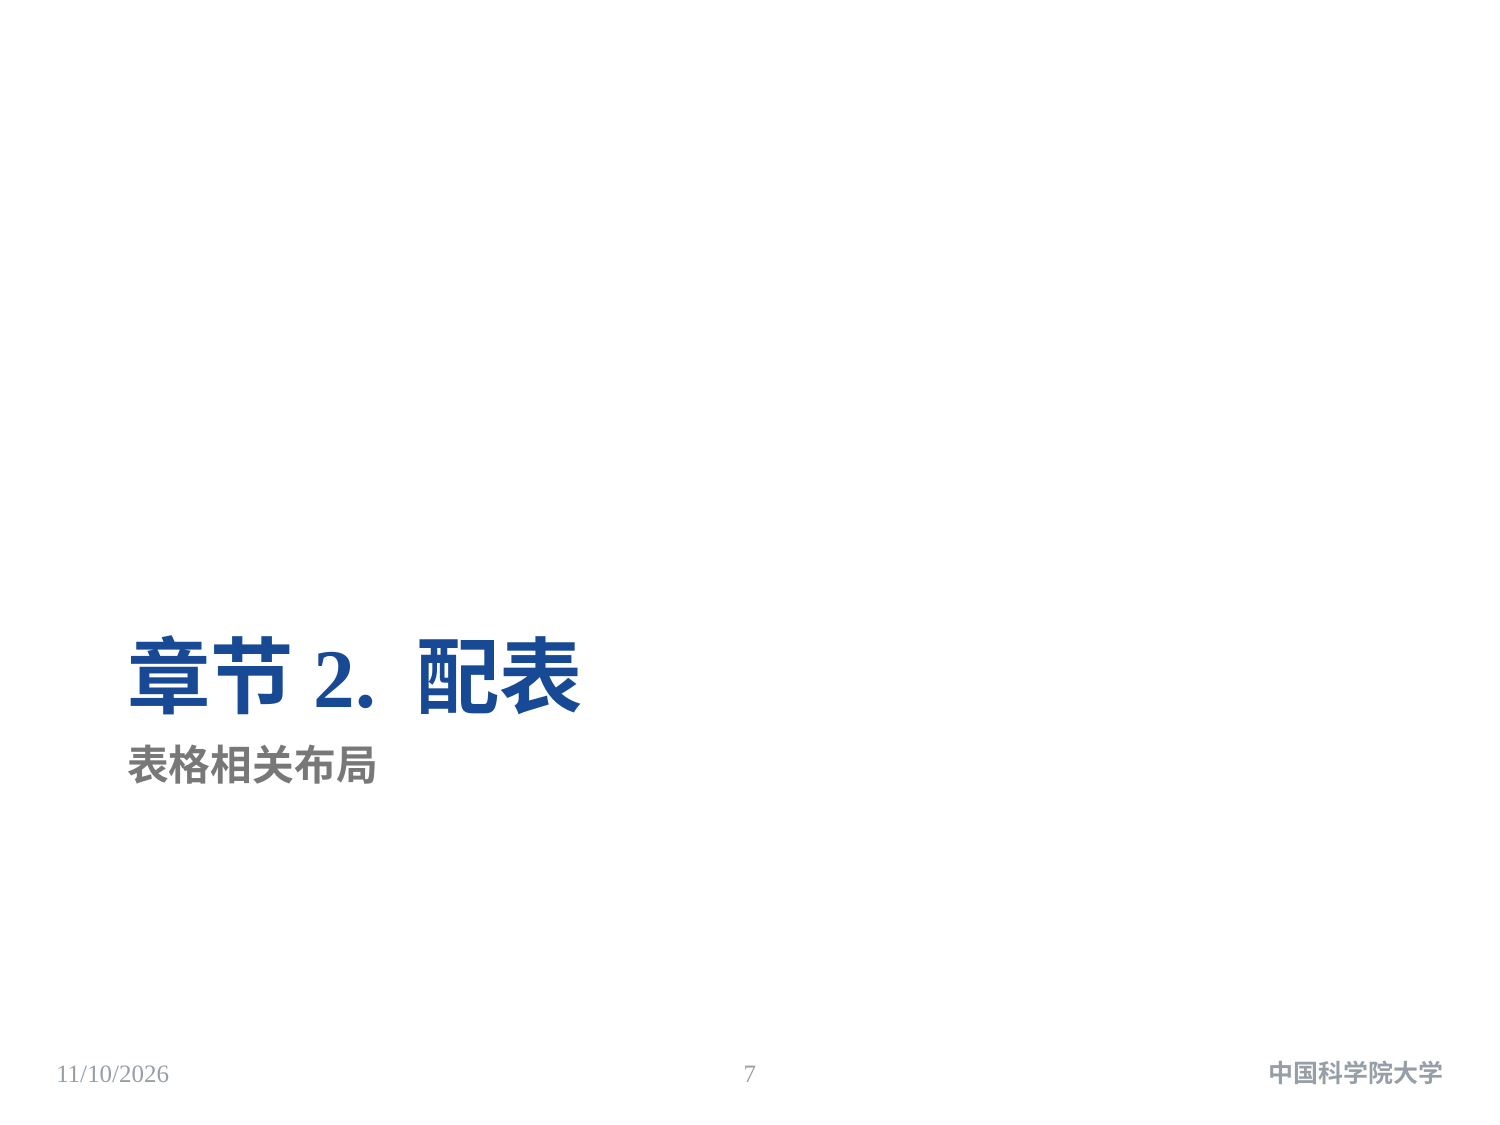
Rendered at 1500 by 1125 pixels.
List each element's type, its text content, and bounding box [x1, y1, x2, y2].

slide_number 7 [587, 1042, 913, 1103]
list 表格相关布局 [112, 731, 1412, 886]
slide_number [41, 1042, 396, 1103]
title 章节2. 配表 [112, 408, 1412, 731]
footer 中国科学院大学 [988, 1042, 1459, 1103]
